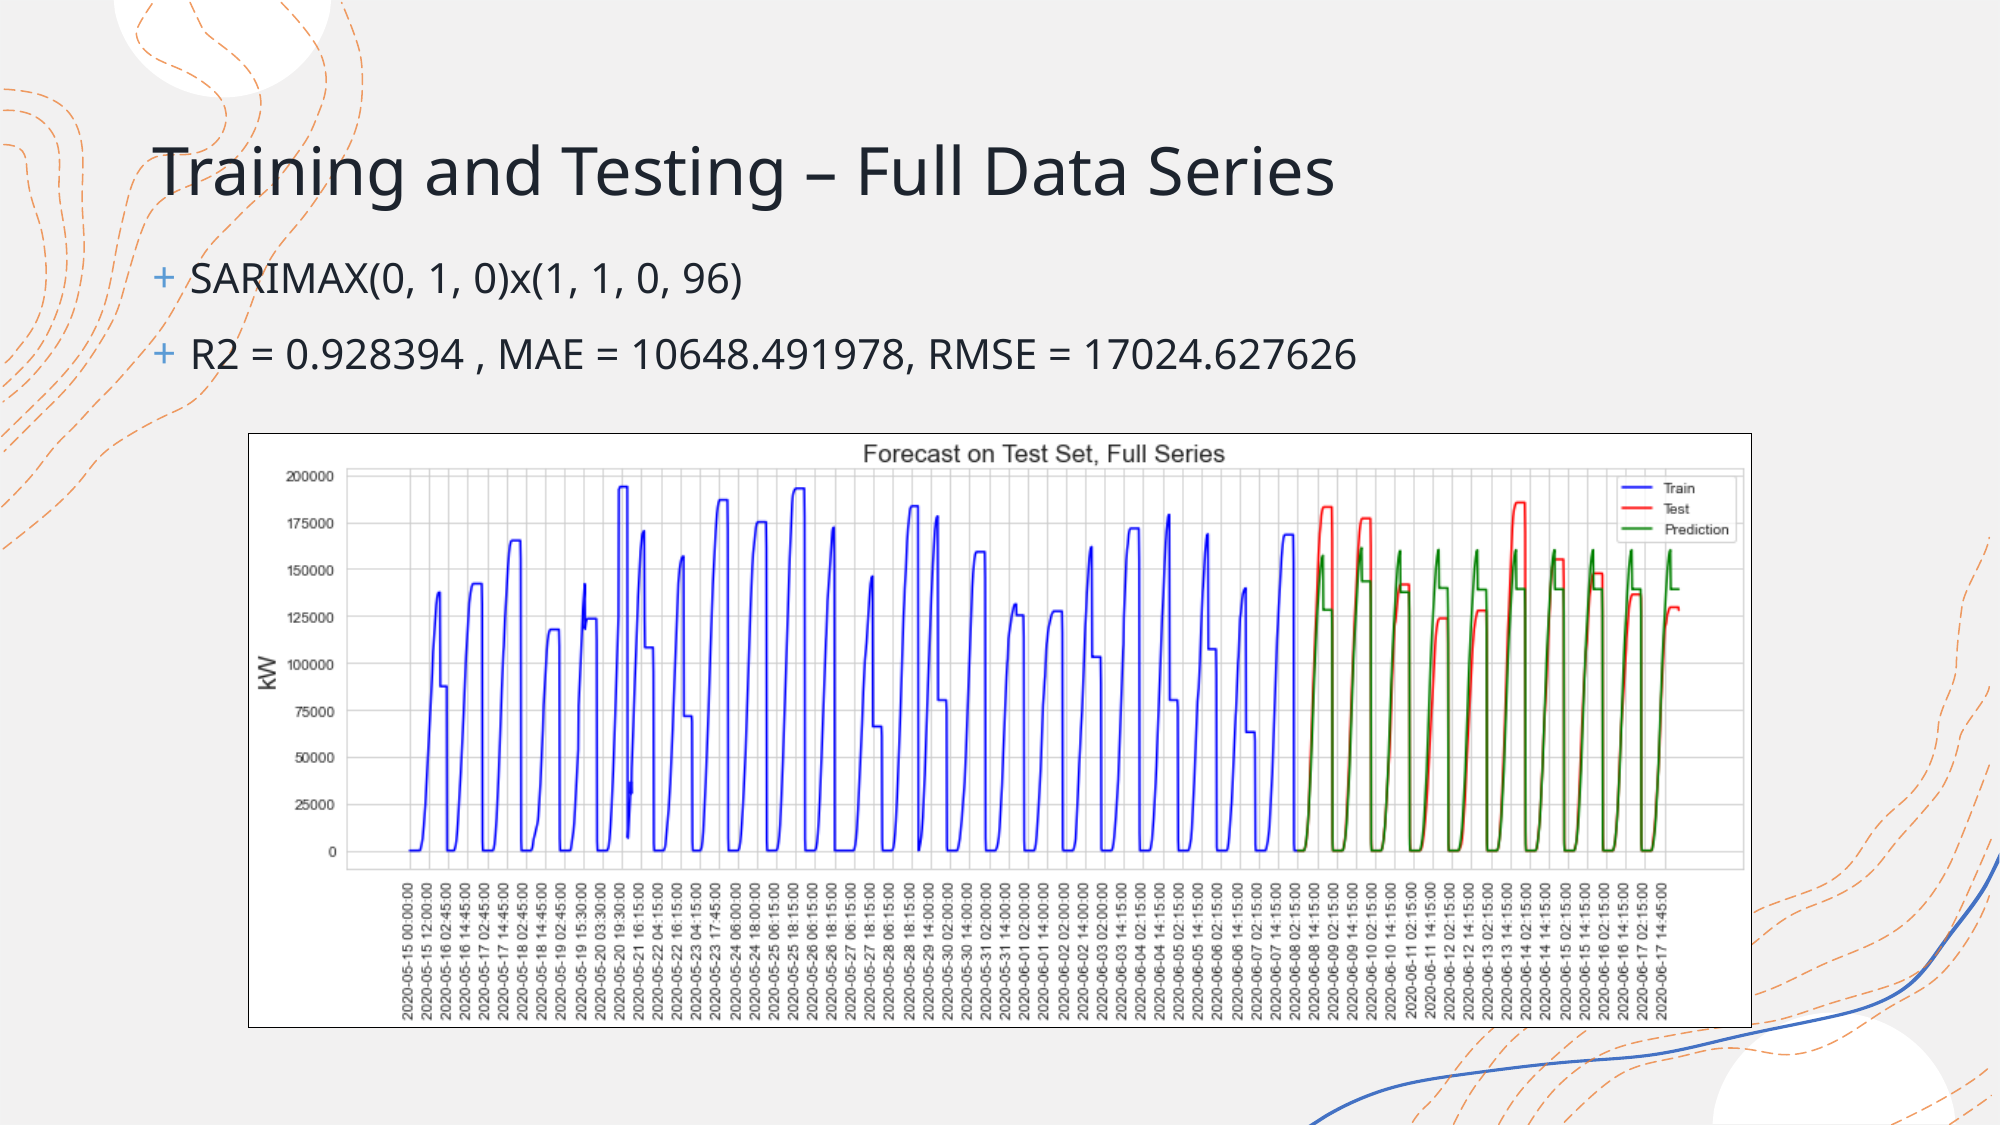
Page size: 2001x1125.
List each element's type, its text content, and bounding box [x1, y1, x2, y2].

title Training and Testing – Full Data Series [137, 59, 1863, 239]
list SARIMAX(0, 1, 0)x(1, 1, 0, 96) R2 = 0.928394 , MAE = 10648.491978, RMSE = 17024.627626 [137, 239, 1863, 953]
picture [248, 433, 1752, 1028]
